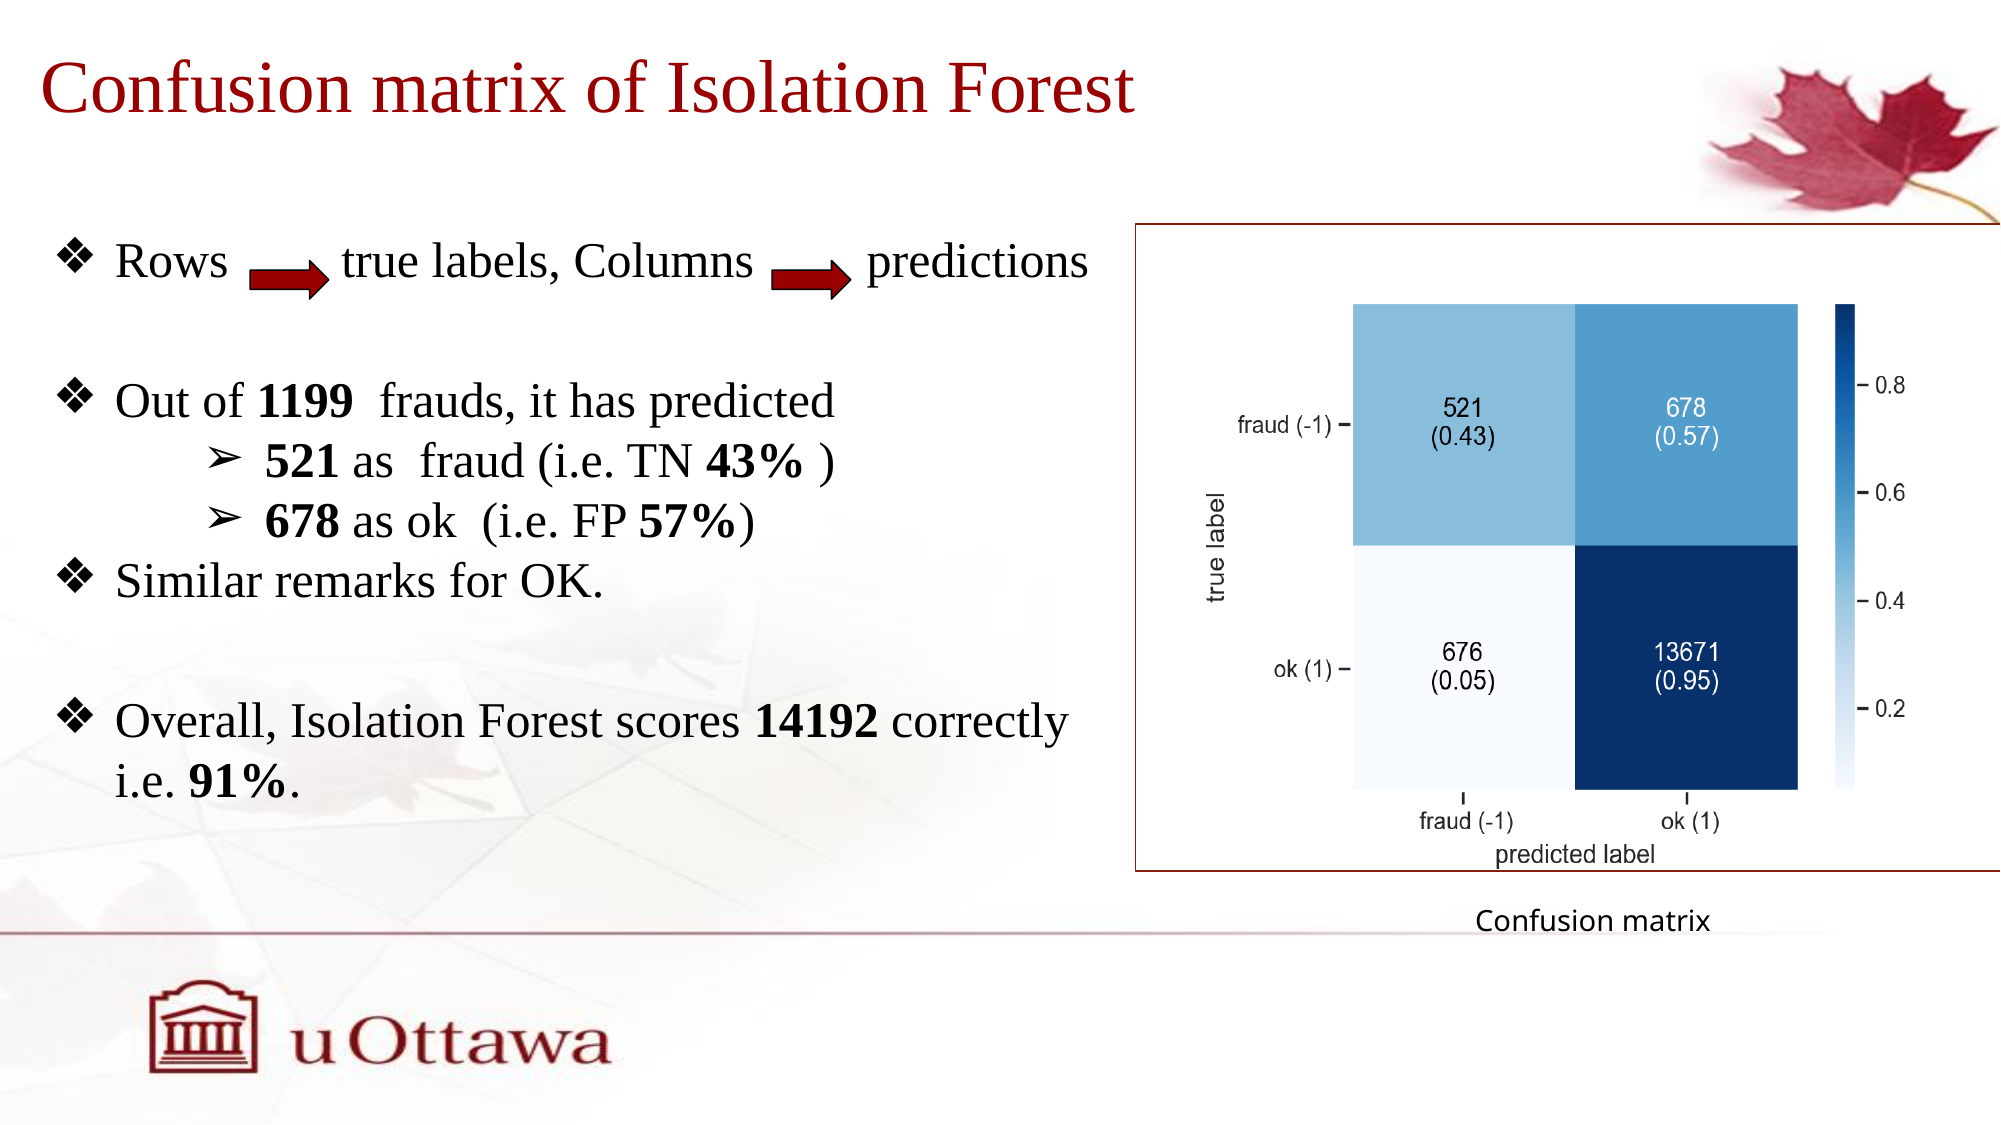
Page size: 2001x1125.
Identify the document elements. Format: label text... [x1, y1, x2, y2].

title Confusion matrix of Isolation Forest [0, 7, 1384, 158]
list Rows true labels, Columns predictions Out of 1199 frauds, it has predicted 521 as fraud (i.e. TN 43% ) 678 as ok (i.e. FP 57%) Similar remarks for OK. Overall, Isolation Forest scores 14192 correctly i.e. 91%. [24, 219, 1136, 925]
text_box [250, 260, 329, 300]
picture [0, 0, 2001, 1125]
text_box Confusion matrix [1148, 887, 2000, 992]
text_box [772, 260, 851, 300]
